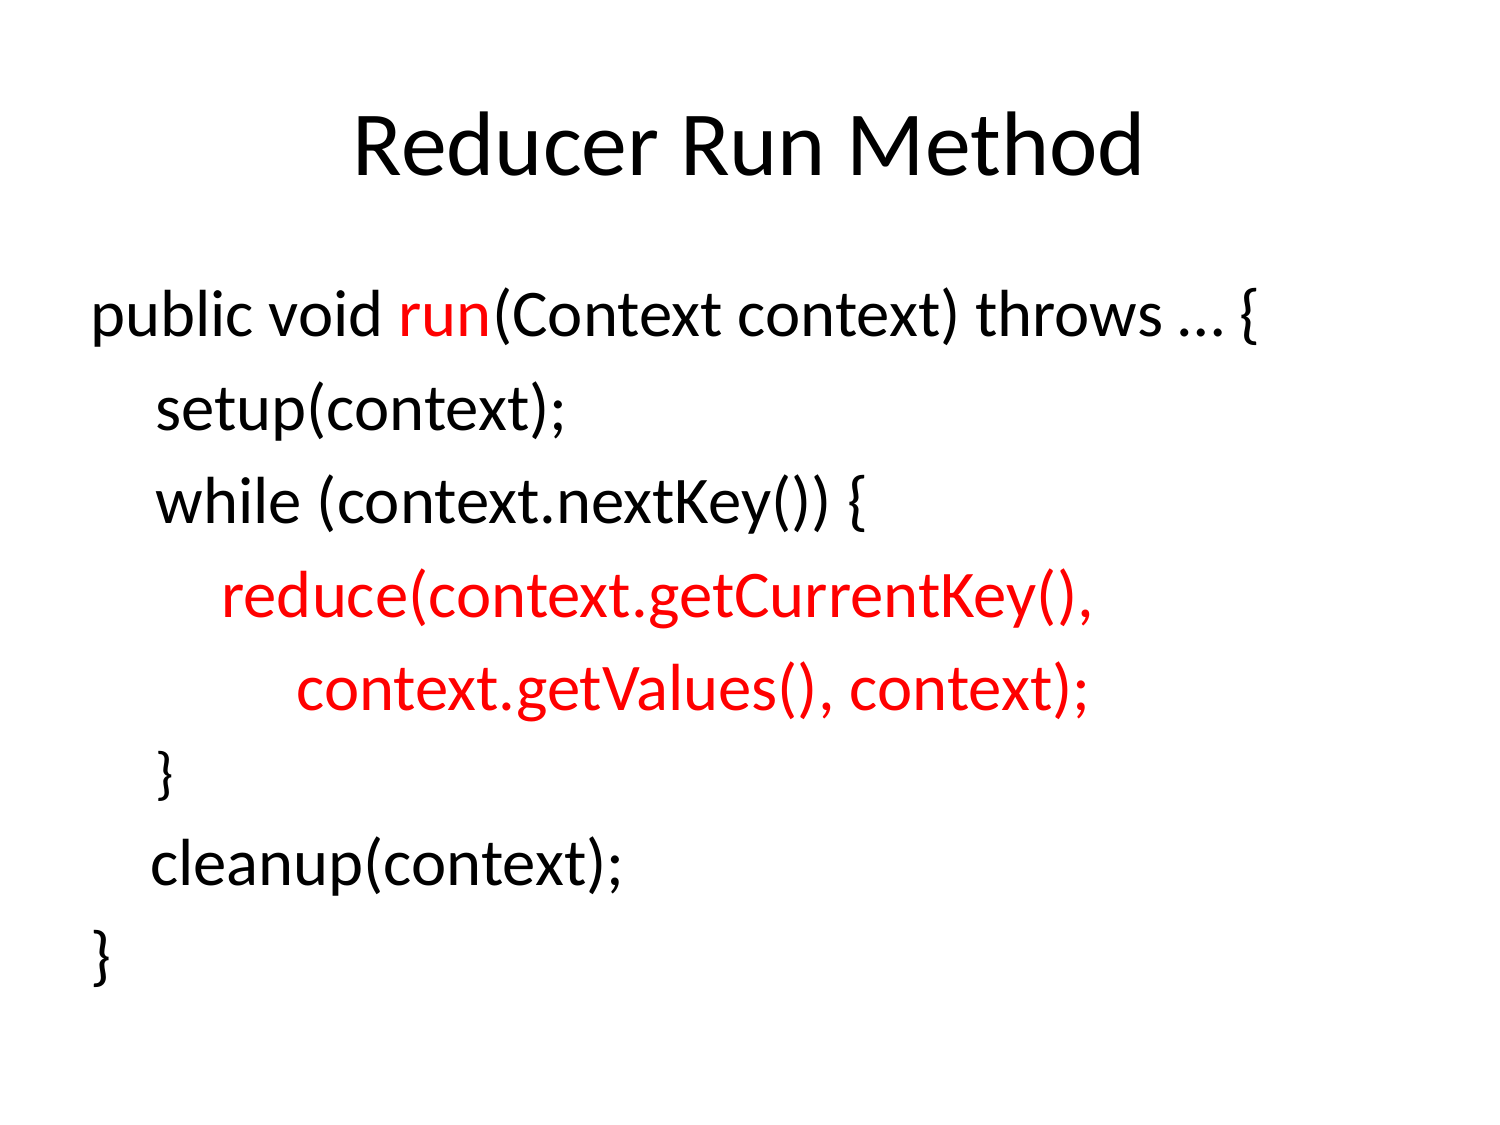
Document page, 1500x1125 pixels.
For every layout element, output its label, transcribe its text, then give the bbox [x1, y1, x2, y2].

list public void run(Context context) throws … { setup(context); while (context.nextKey()) { reduce(context.getCurrentKey(), context.getValues(), context); } cleanup(context); } [75, 262, 1425, 1005]
title Reducer Run Method [75, 45, 1425, 233]
